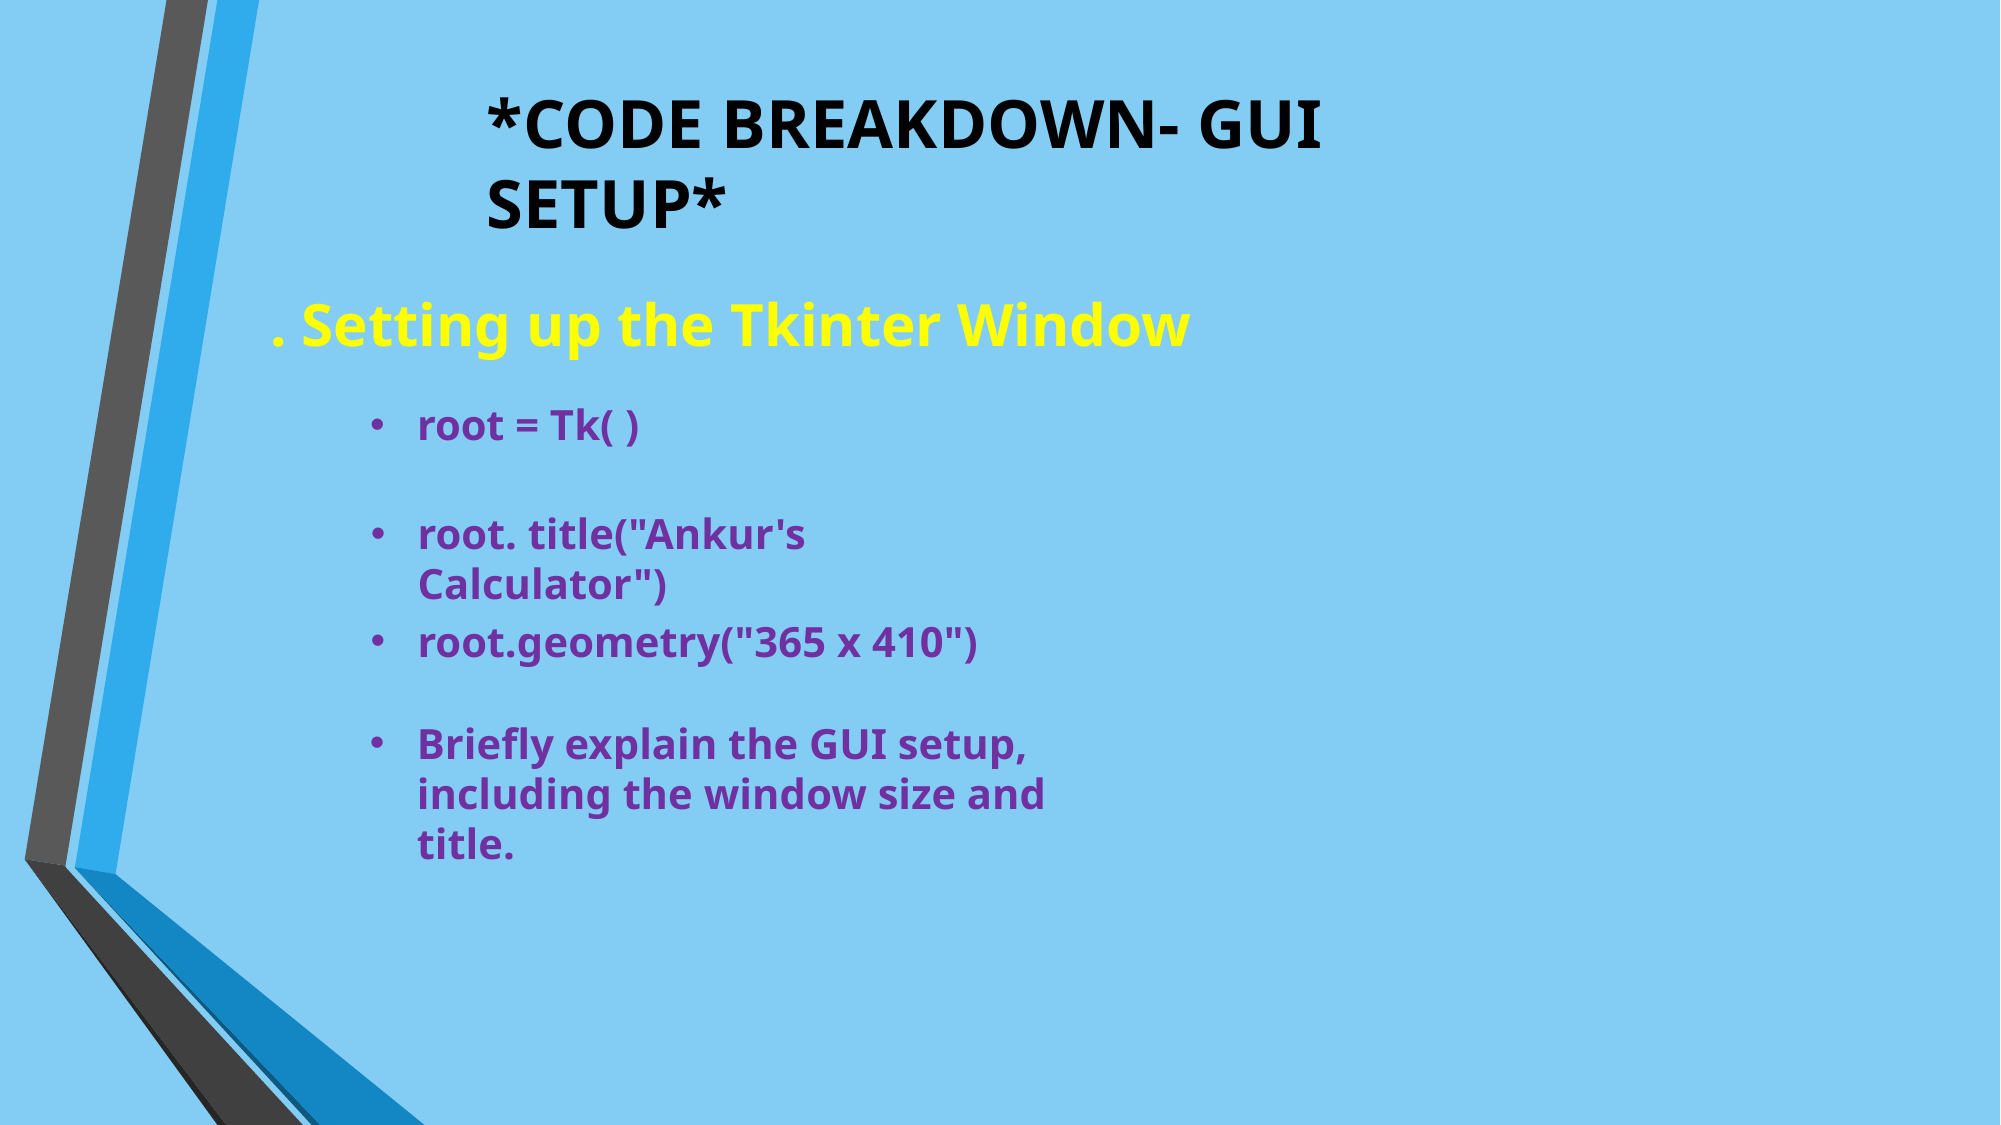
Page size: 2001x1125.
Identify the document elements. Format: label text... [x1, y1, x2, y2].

text_box Briefly explain the GUI setup, including the window size and title. [354, 710, 1139, 876]
text_box root. title("Ankur's Calculator") [355, 500, 1006, 616]
text_box root = Tk( ) [355, 391, 806, 457]
text_box *CODE BREAKDOWN- GUI SETUP* [471, 74, 1529, 250]
text_box . Setting up the Tkinter Window [255, 280, 1257, 366]
text_box root.geometry("365 x 410") [355, 608, 1003, 673]
